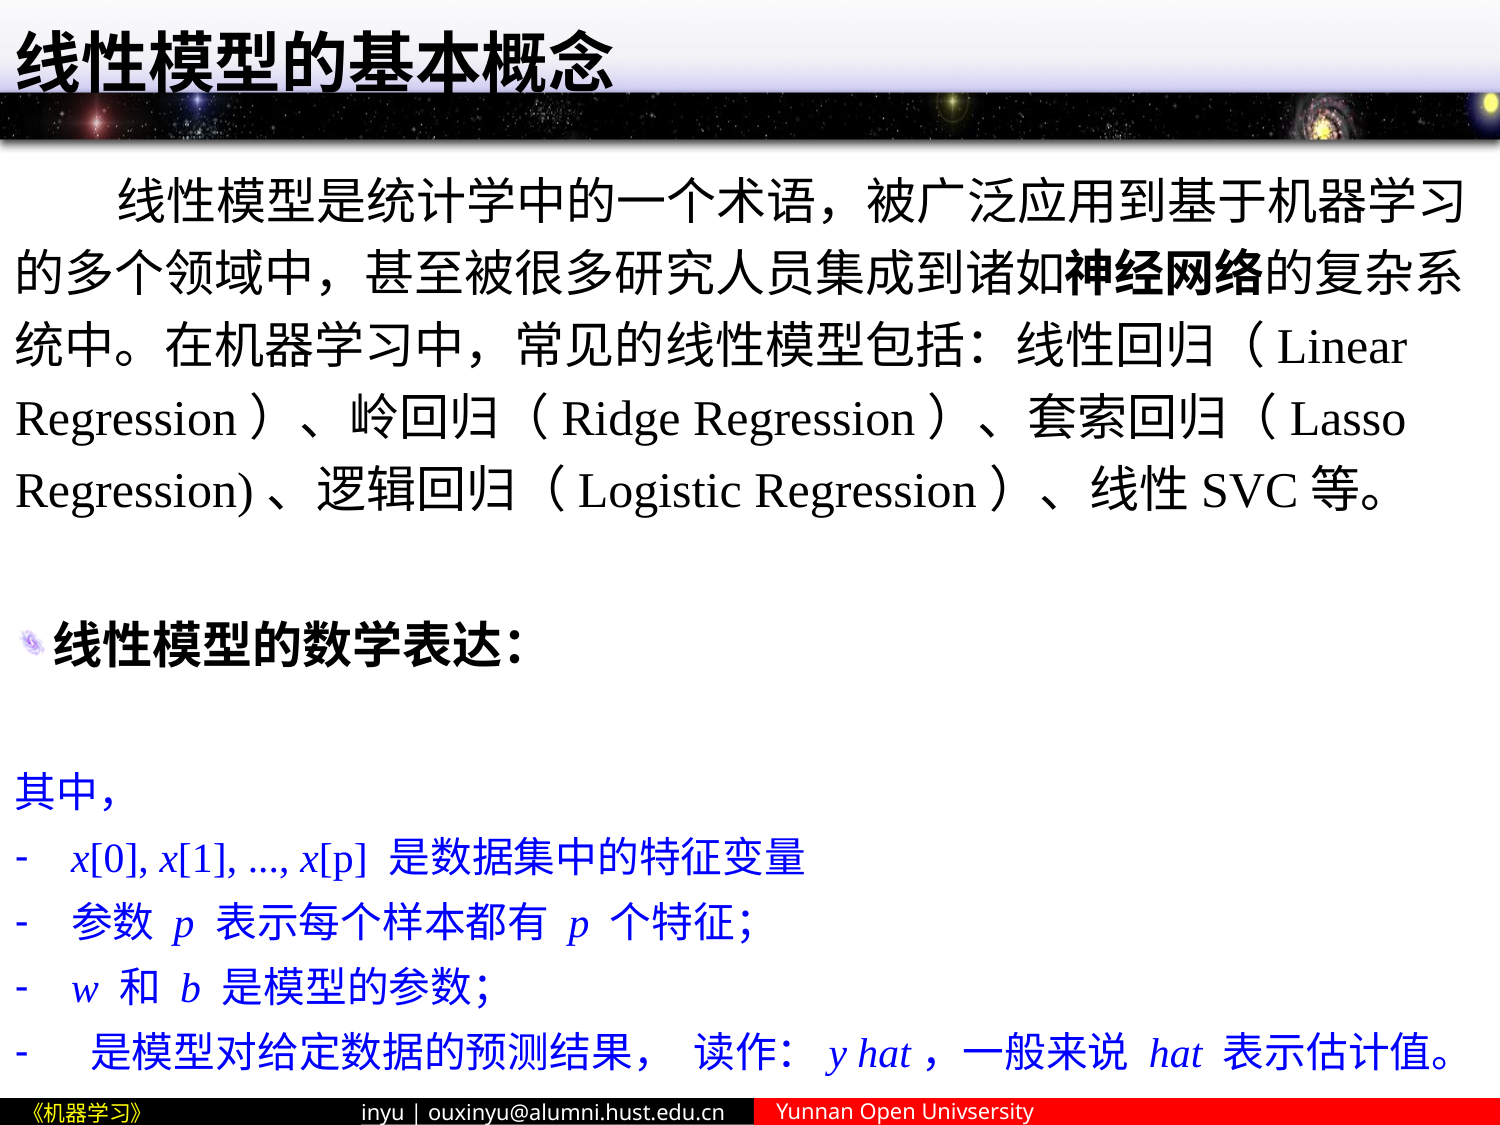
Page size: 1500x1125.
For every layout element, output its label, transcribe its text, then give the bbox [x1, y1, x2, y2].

picture [0, 0, 1500, 1098]
title 线性模型的基本概念 [0, 3, 1240, 94]
